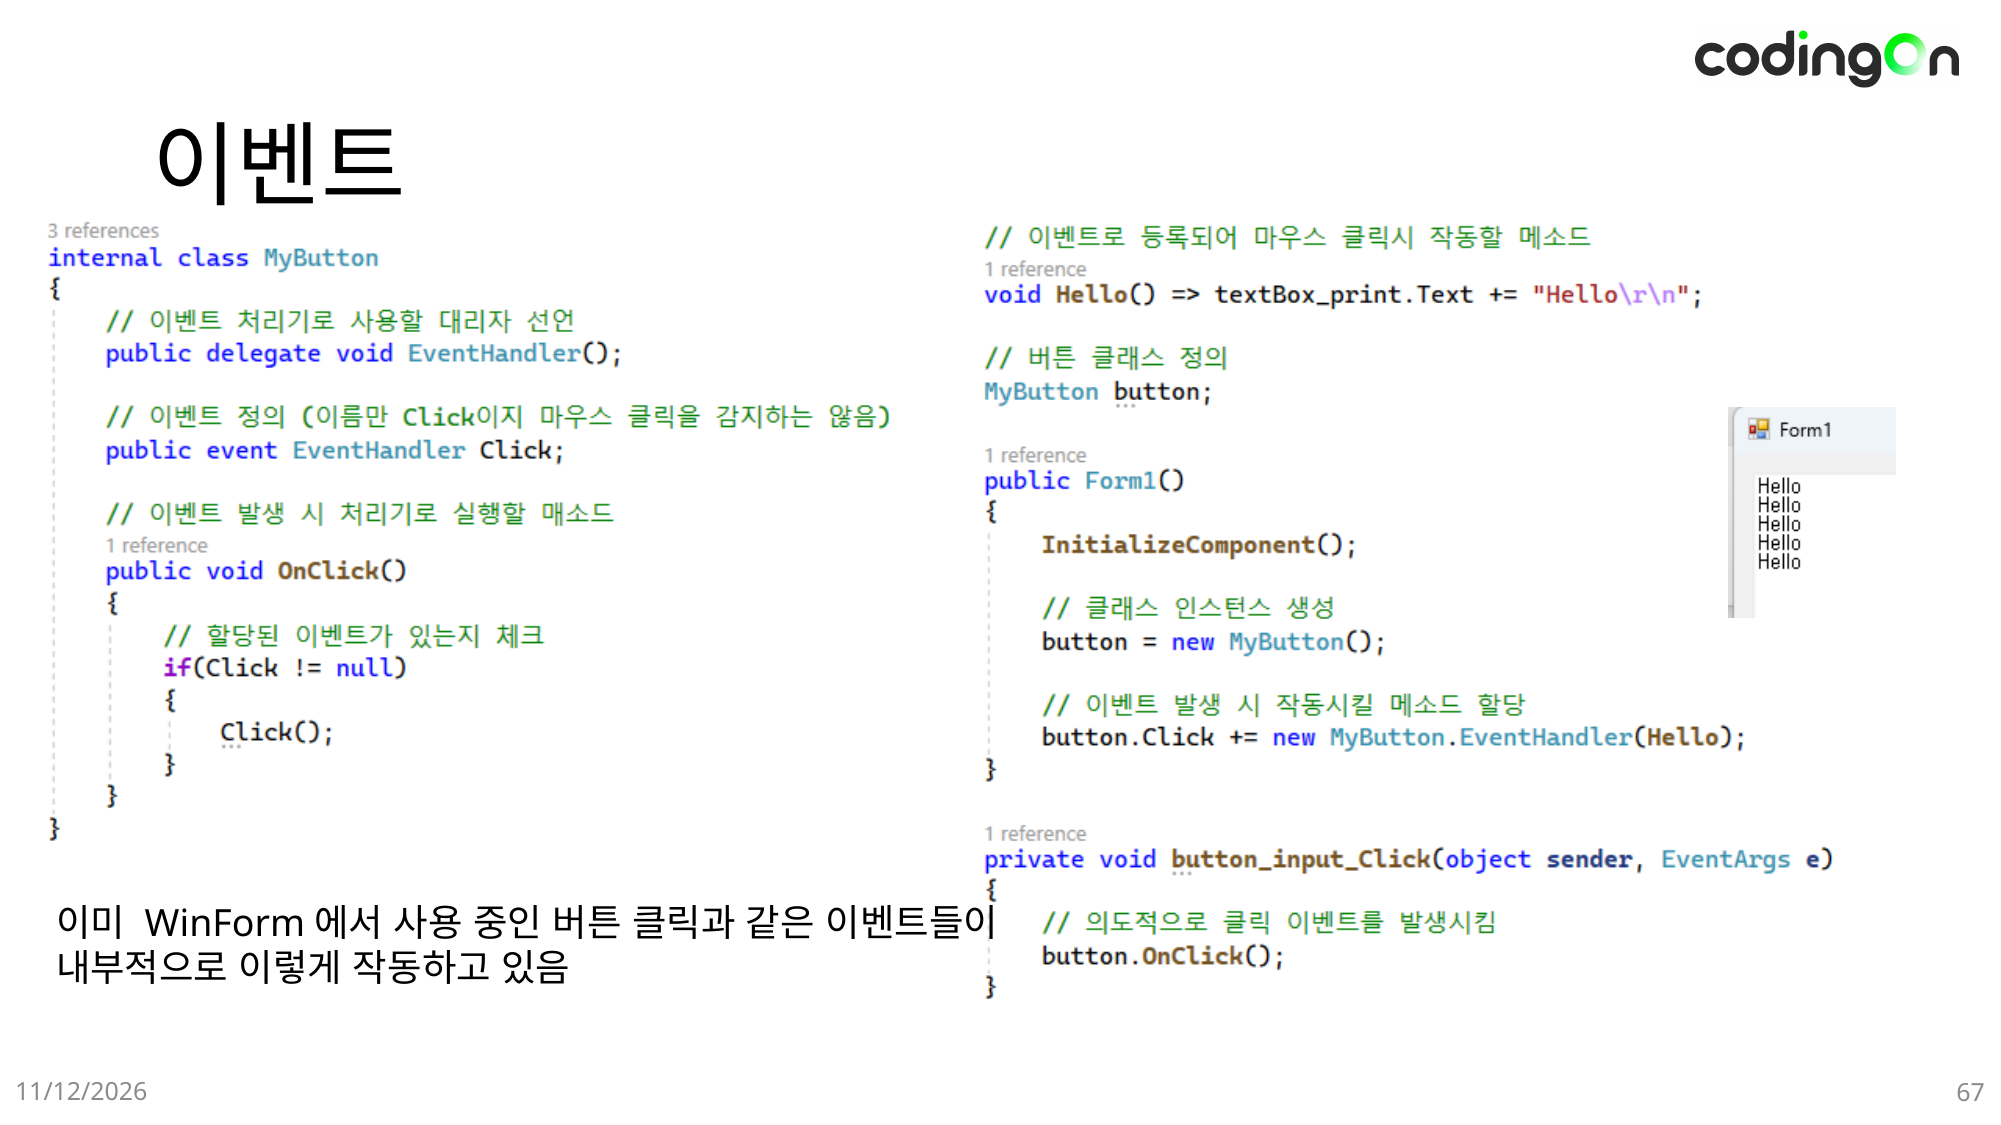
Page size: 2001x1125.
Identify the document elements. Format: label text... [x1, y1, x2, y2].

slide_number 67 [1550, 1063, 2000, 1124]
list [41, 213, 906, 855]
picture [976, 217, 1896, 1010]
picture [1695, 30, 1959, 88]
slide_number 12-21(Sat) [0, 1062, 450, 1123]
text_box 이미 WinForm에서 사용 중인 버튼 클릭과 같은 이벤트들이 내부적으로 이렇게 작동하고 있음 [41, 891, 976, 997]
title 이벤트 [137, 59, 1863, 278]
